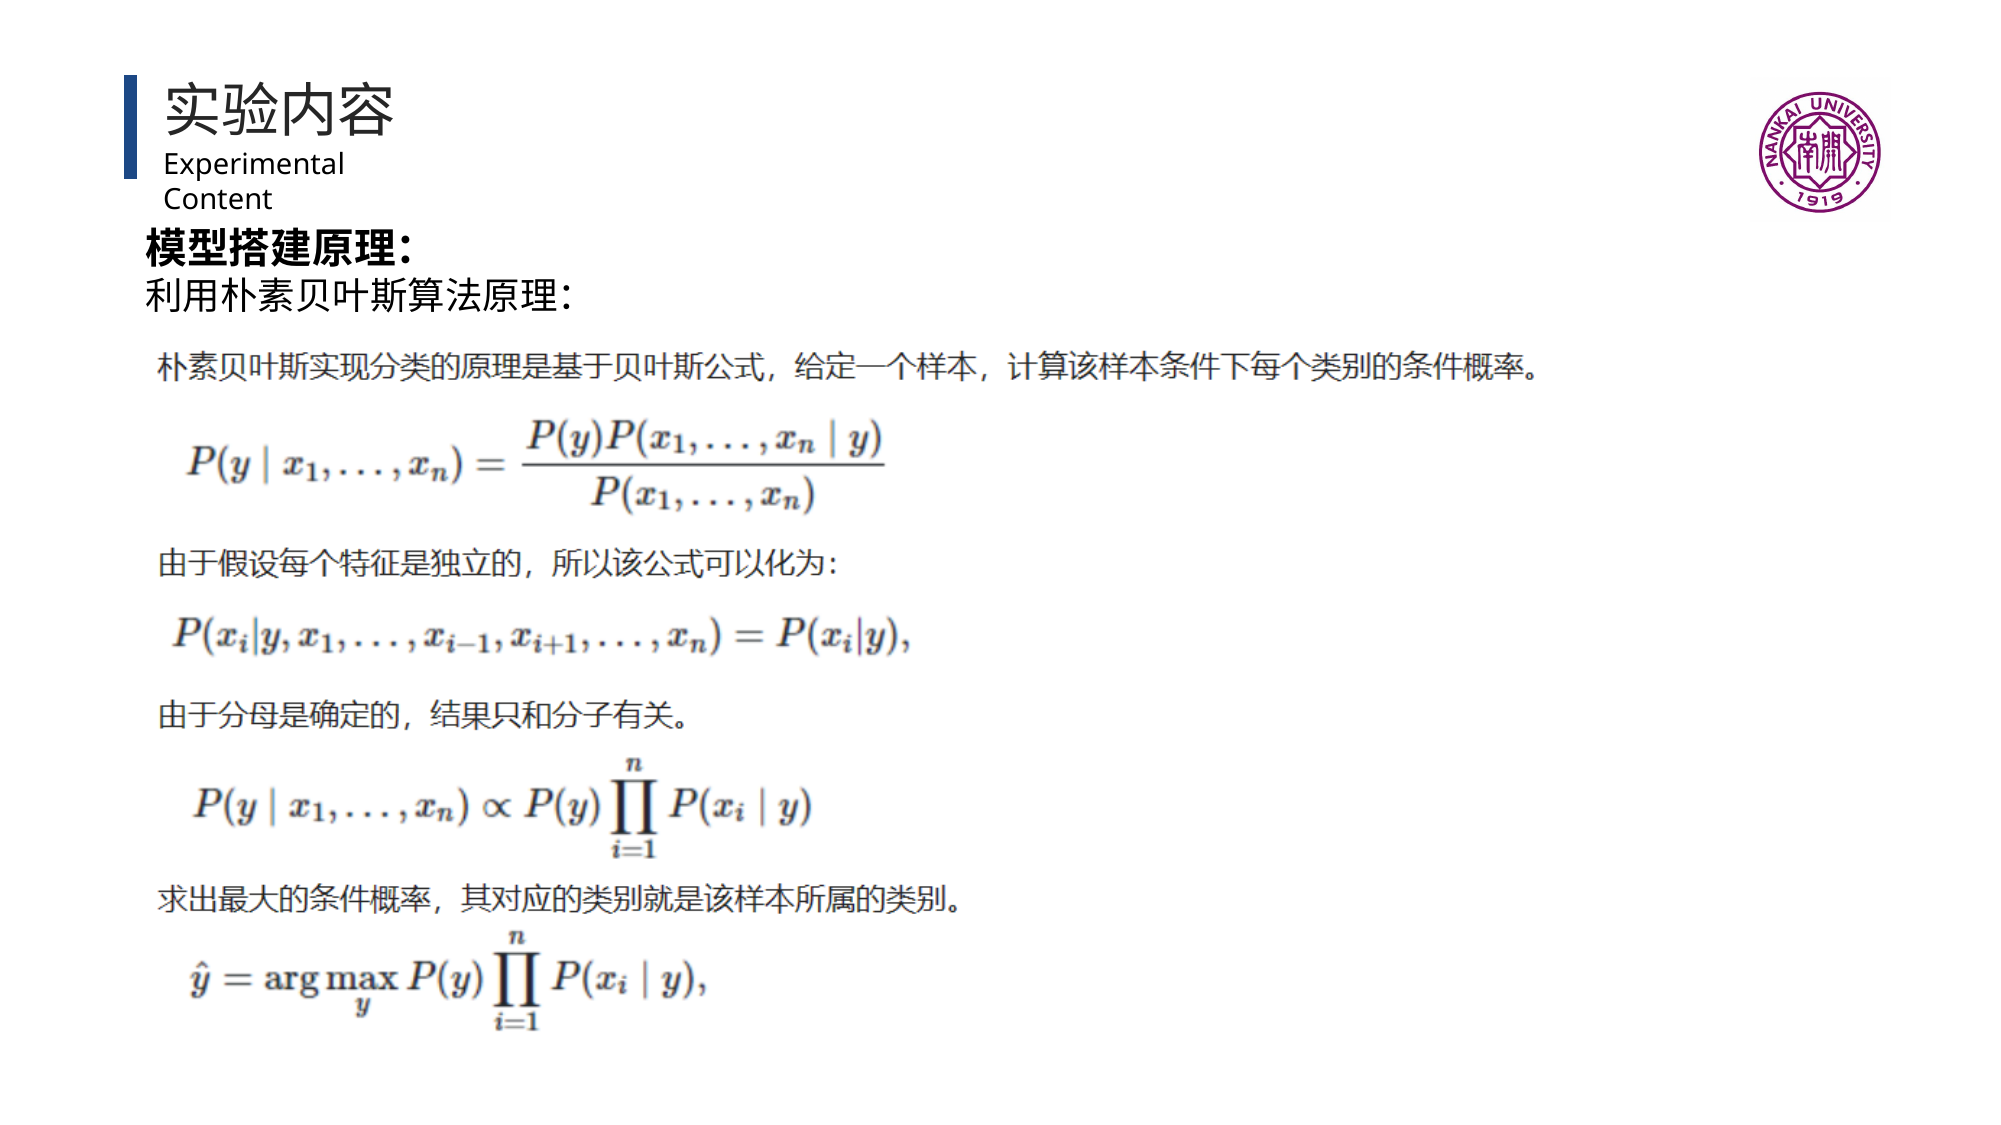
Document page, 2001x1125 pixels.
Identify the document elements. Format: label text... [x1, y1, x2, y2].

text_box Experimental Content [148, 137, 473, 214]
picture [1750, 77, 1891, 222]
text_box 模型搭建原理： 利用朴素贝叶斯算法原理： [130, 214, 1692, 325]
picture [130, 325, 1576, 1050]
text_box 实验内容 [148, 65, 615, 151]
